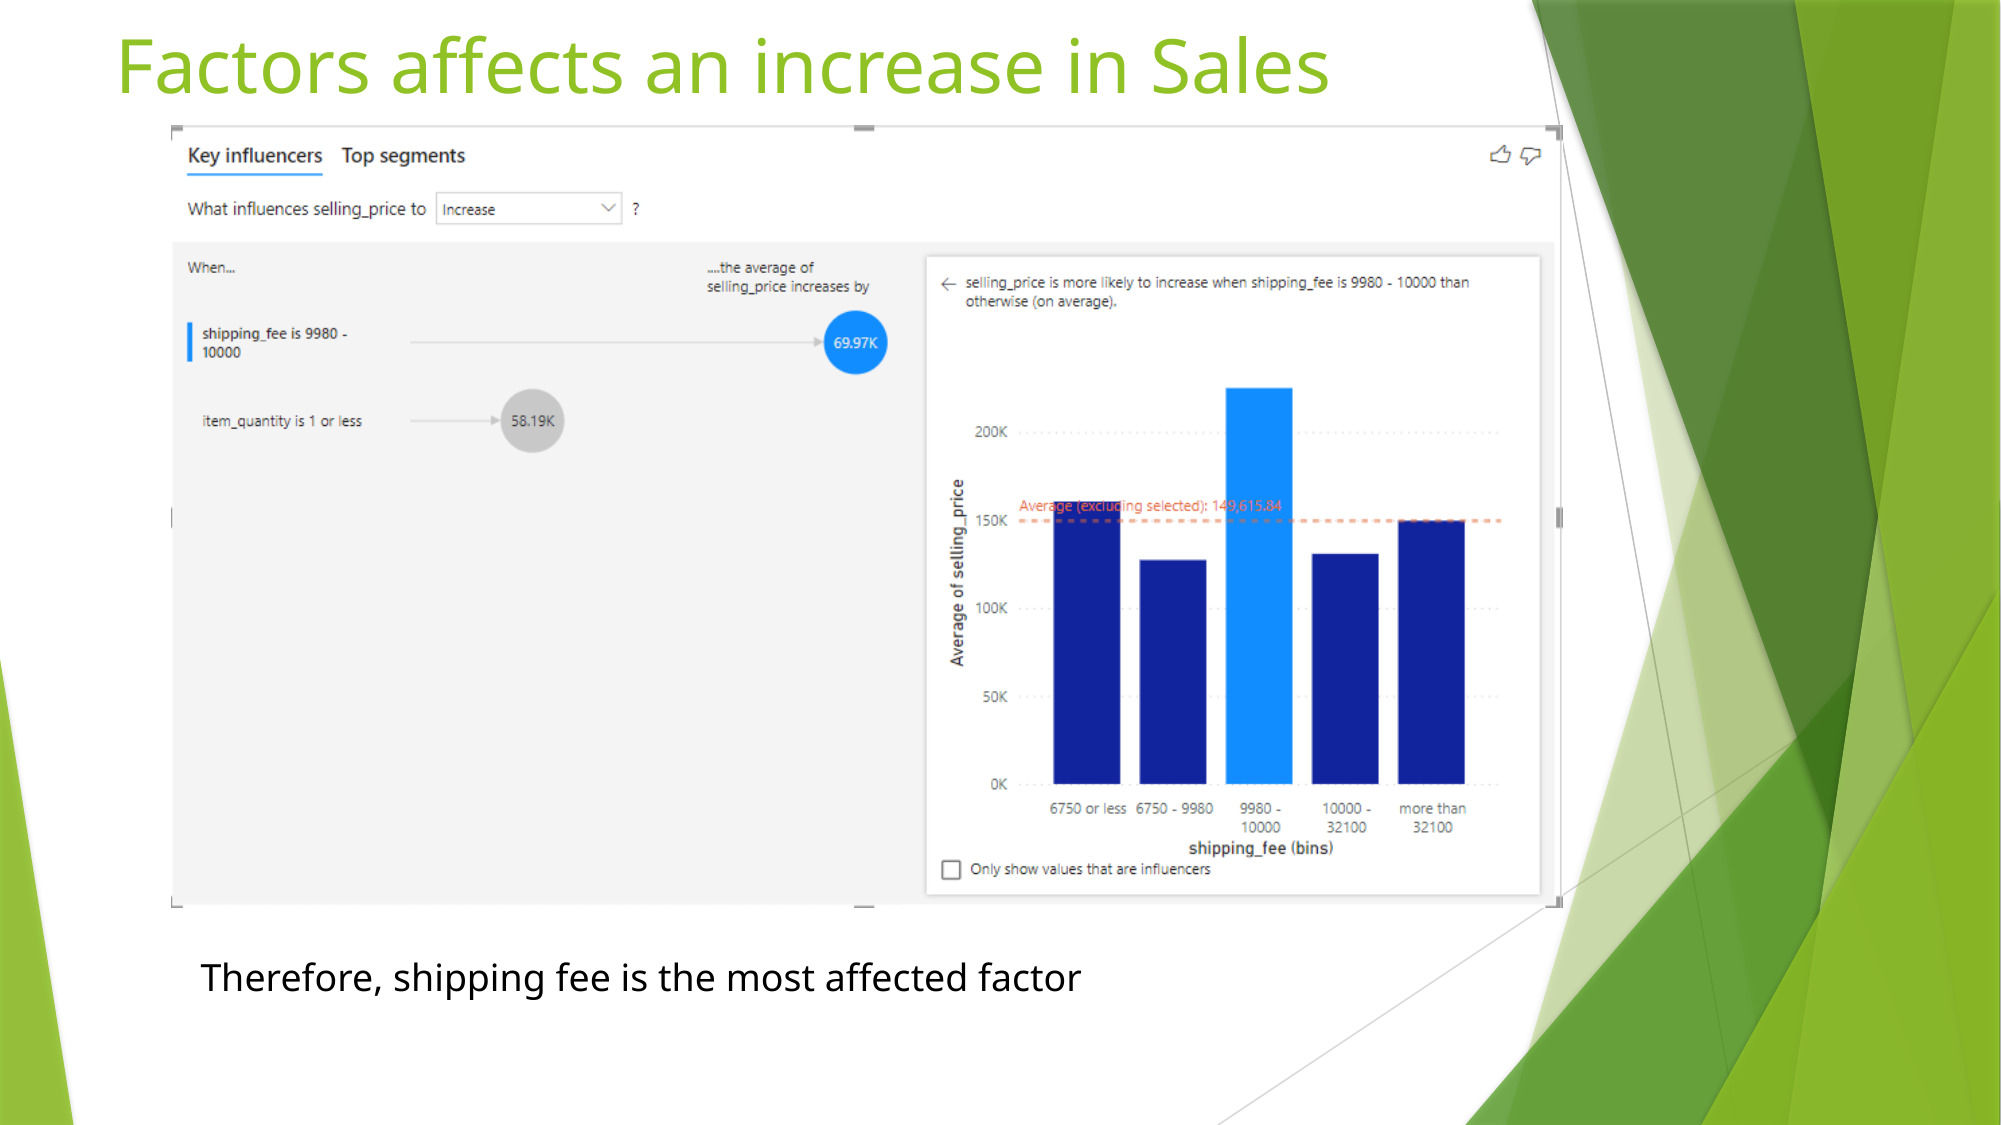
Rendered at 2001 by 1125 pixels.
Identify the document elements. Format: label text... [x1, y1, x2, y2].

picture [171, 124, 1563, 908]
title Factors affects an increase in Sales [100, 10, 1511, 228]
text_box Therefore, shipping fee is the most affected factor [185, 946, 1205, 1007]
